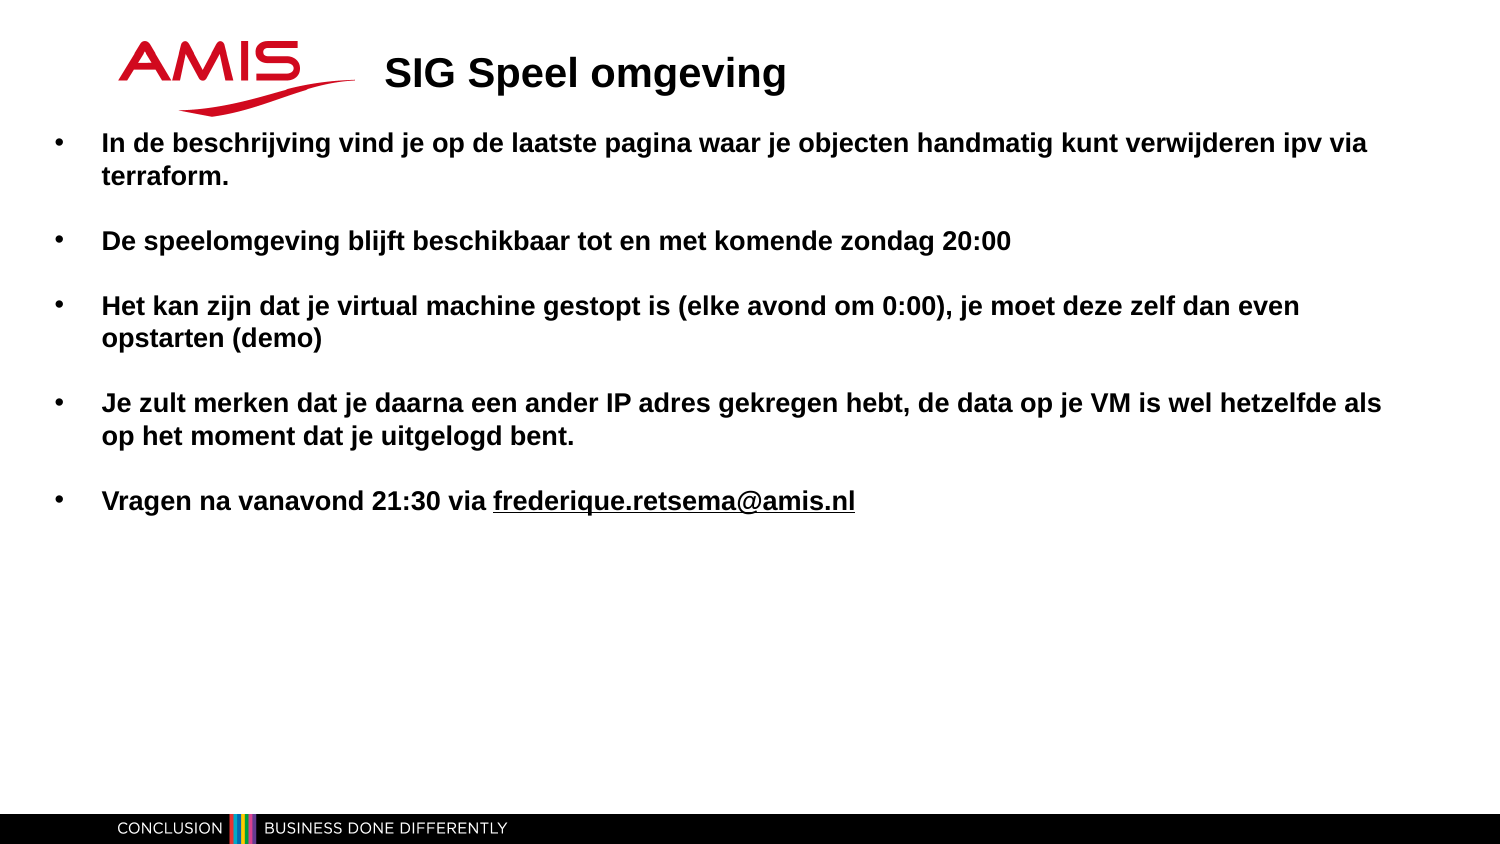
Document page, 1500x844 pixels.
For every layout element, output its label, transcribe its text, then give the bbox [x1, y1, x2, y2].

text_box SIG Speel omgeving [384, 45, 1466, 96]
picture [106, 17, 579, 125]
picture [239, 814, 1500, 844]
text_box In de beschrijving vind je op de laatste pagina waar je objecten handmatig kunt verwijderen ipv via terraform. De speelomgeving blijft beschikbaar tot en met komende zondag 20:00 Het kan zijn dat je virtual machine gestopt is (elke avond om 0:00), je moet deze zelf dan even opstarten (demo) Je zult merken dat je daarna een ander IP adres gekregen hebt, de data op je VM is wel hetzelfde als op het moment dat je uitgelogd bent. Vragen na vanavond 21:30 via frederique.retsema@amis.nl [54, 125, 1395, 581]
picture [0, 814, 236, 844]
